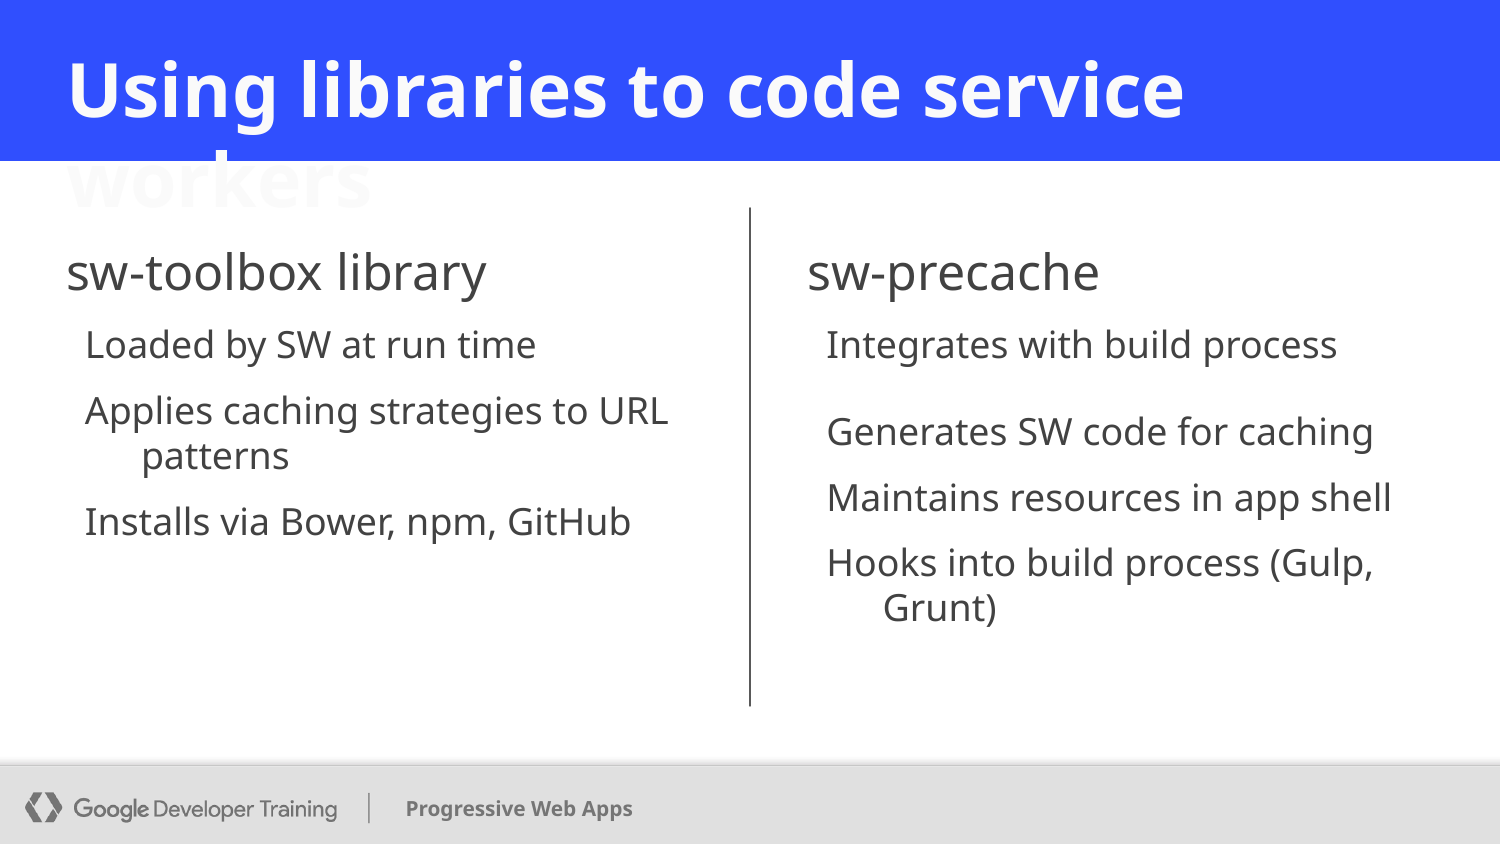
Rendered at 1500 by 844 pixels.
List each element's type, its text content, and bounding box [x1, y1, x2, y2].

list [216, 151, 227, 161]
title Using libraries to code service workers [51, 27, 1449, 122]
list sw-toolbox library Loaded by SW at run time Applies caching strategies to URL patterns Installs via Bower, npm, GitHub [51, 195, 708, 756]
list sw-precache Integrates with build process Generates SW code for caching Maintains resources in app shell Hooks into build process (Gulp, Grunt) [792, 195, 1449, 756]
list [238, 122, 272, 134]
picture [0, 161, 1500, 844]
